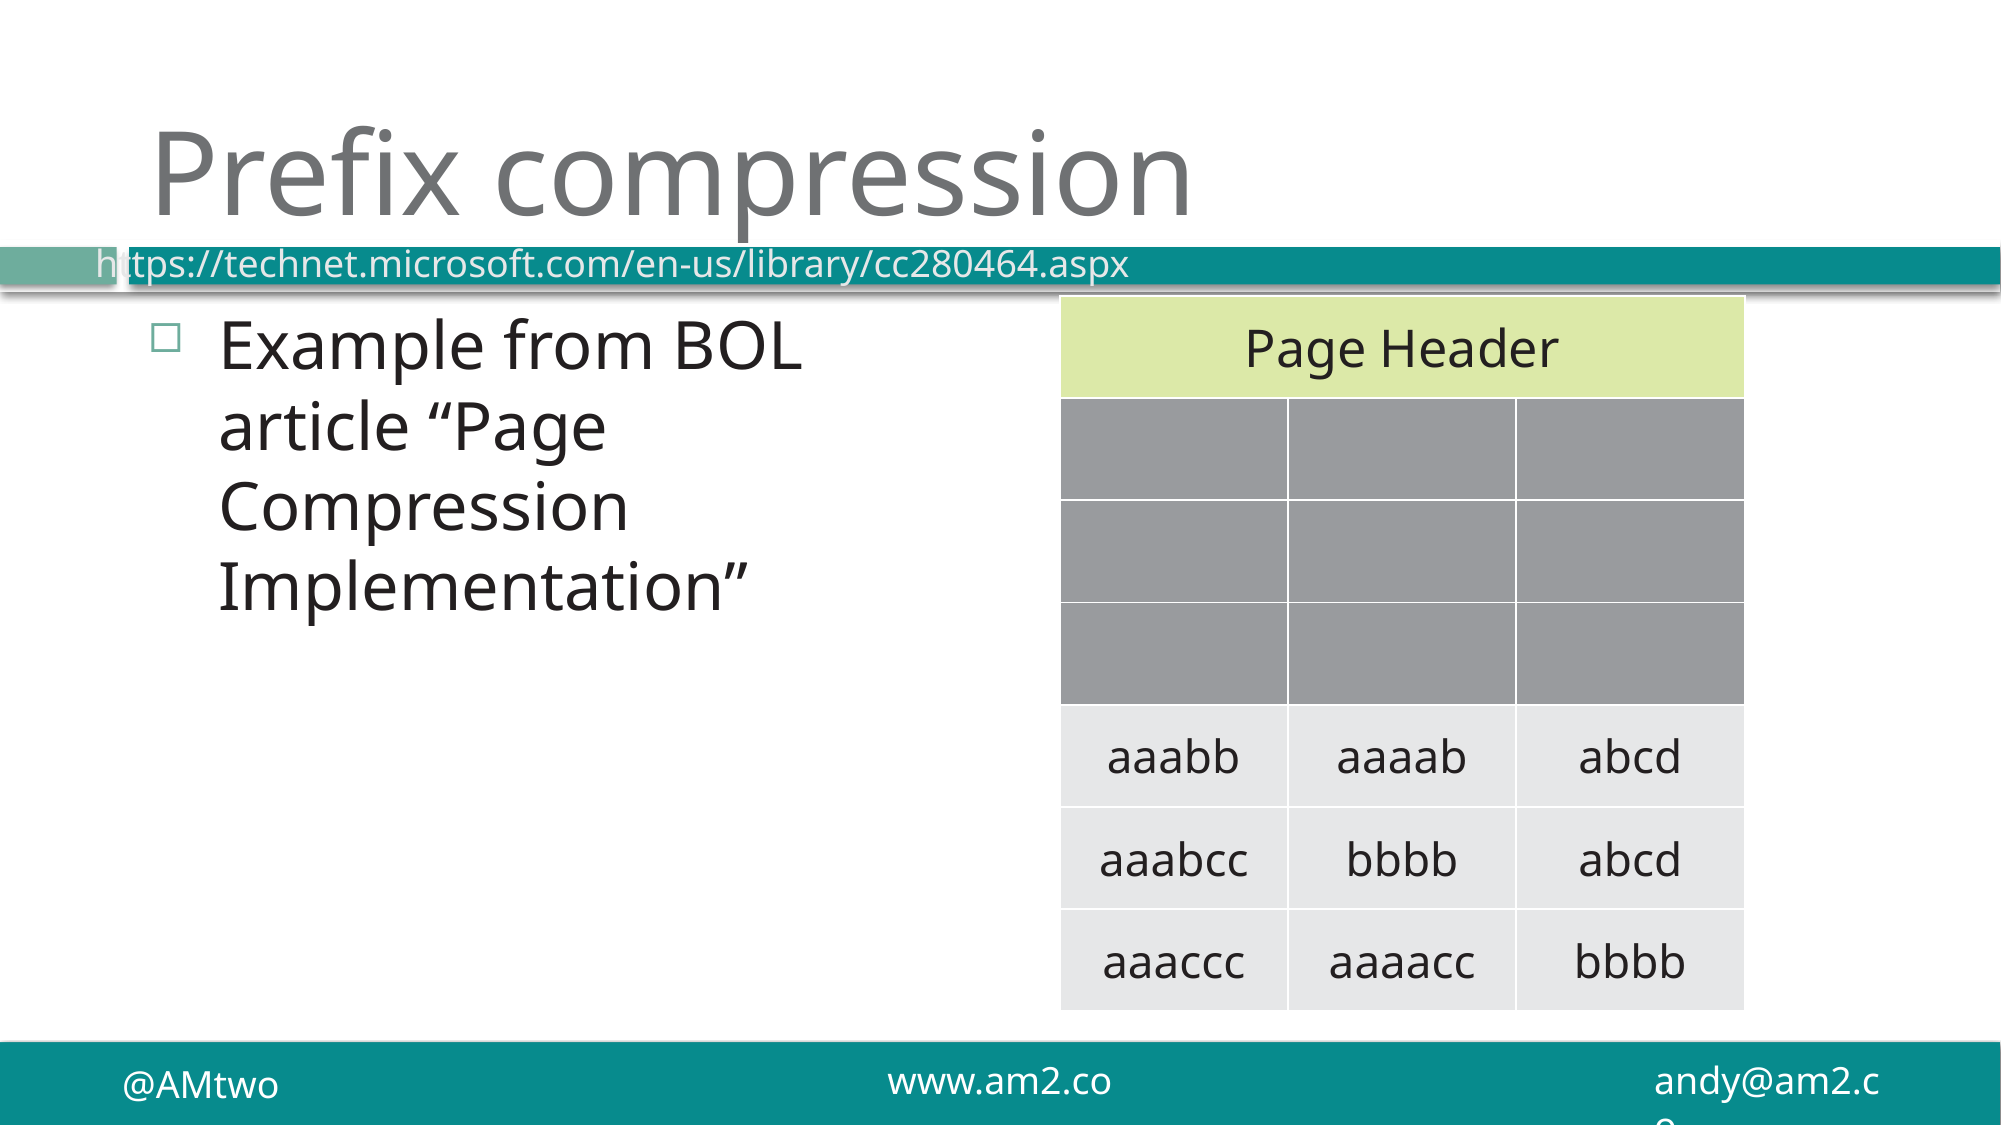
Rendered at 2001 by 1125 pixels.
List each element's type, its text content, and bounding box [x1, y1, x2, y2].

table_cell aaaab [1289, 706, 1515, 806]
table_cell aaabcc [1061, 808, 1287, 908]
table_cell [1061, 501, 1287, 602]
table_cell aaabb [1061, 706, 1287, 806]
table_cell [1517, 501, 1744, 602]
table_header Page Header [1061, 297, 1744, 397]
table_cell bbbb [1289, 808, 1515, 908]
table_cell [1517, 603, 1744, 704]
table_cell bbbb [1517, 910, 1744, 1010]
table_cell [1061, 399, 1287, 499]
table_cell [1289, 399, 1515, 499]
table_cell [1517, 399, 1744, 499]
list Example from BOL article “Page Compression Implementation” [133, 295, 984, 1011]
table_cell aaaccc [1061, 910, 1287, 1010]
title Prefix compression [133, 25, 1917, 246]
table_cell [1289, 603, 1515, 704]
table_cell [1289, 501, 1515, 602]
table_cell [1061, 603, 1287, 704]
table_cell abcd [1517, 706, 1744, 806]
text_box https://technet.microsoft.com/en-us/library/cc280464.aspx [80, 232, 1146, 293]
table_cell aaaacc [1289, 910, 1515, 1010]
table_cell abcd [1517, 808, 1744, 908]
